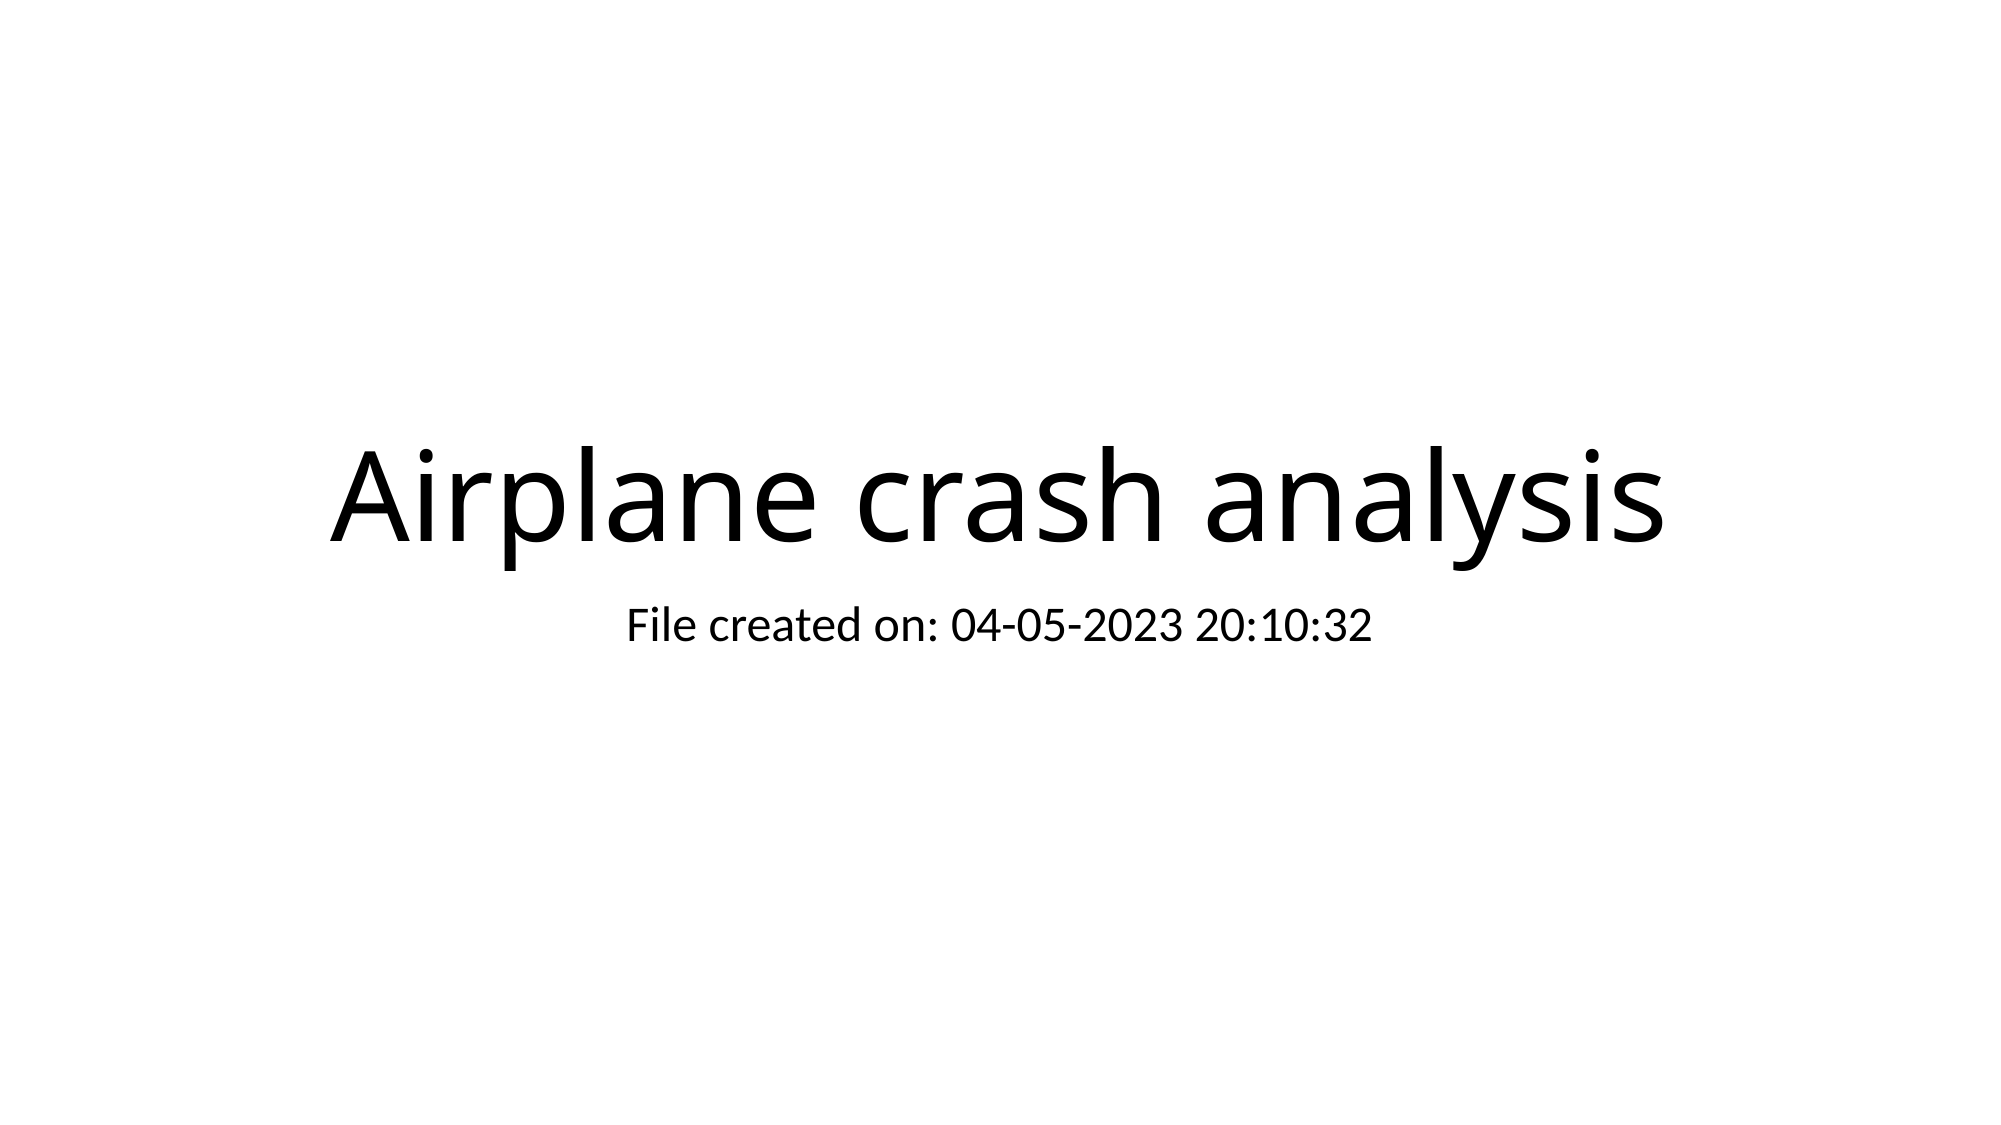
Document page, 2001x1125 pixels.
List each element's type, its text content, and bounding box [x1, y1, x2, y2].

subtitle File created on: 04-05-2023 20:10:32 [249, 590, 1750, 863]
title Airplane crash analysis [249, 184, 1750, 576]
